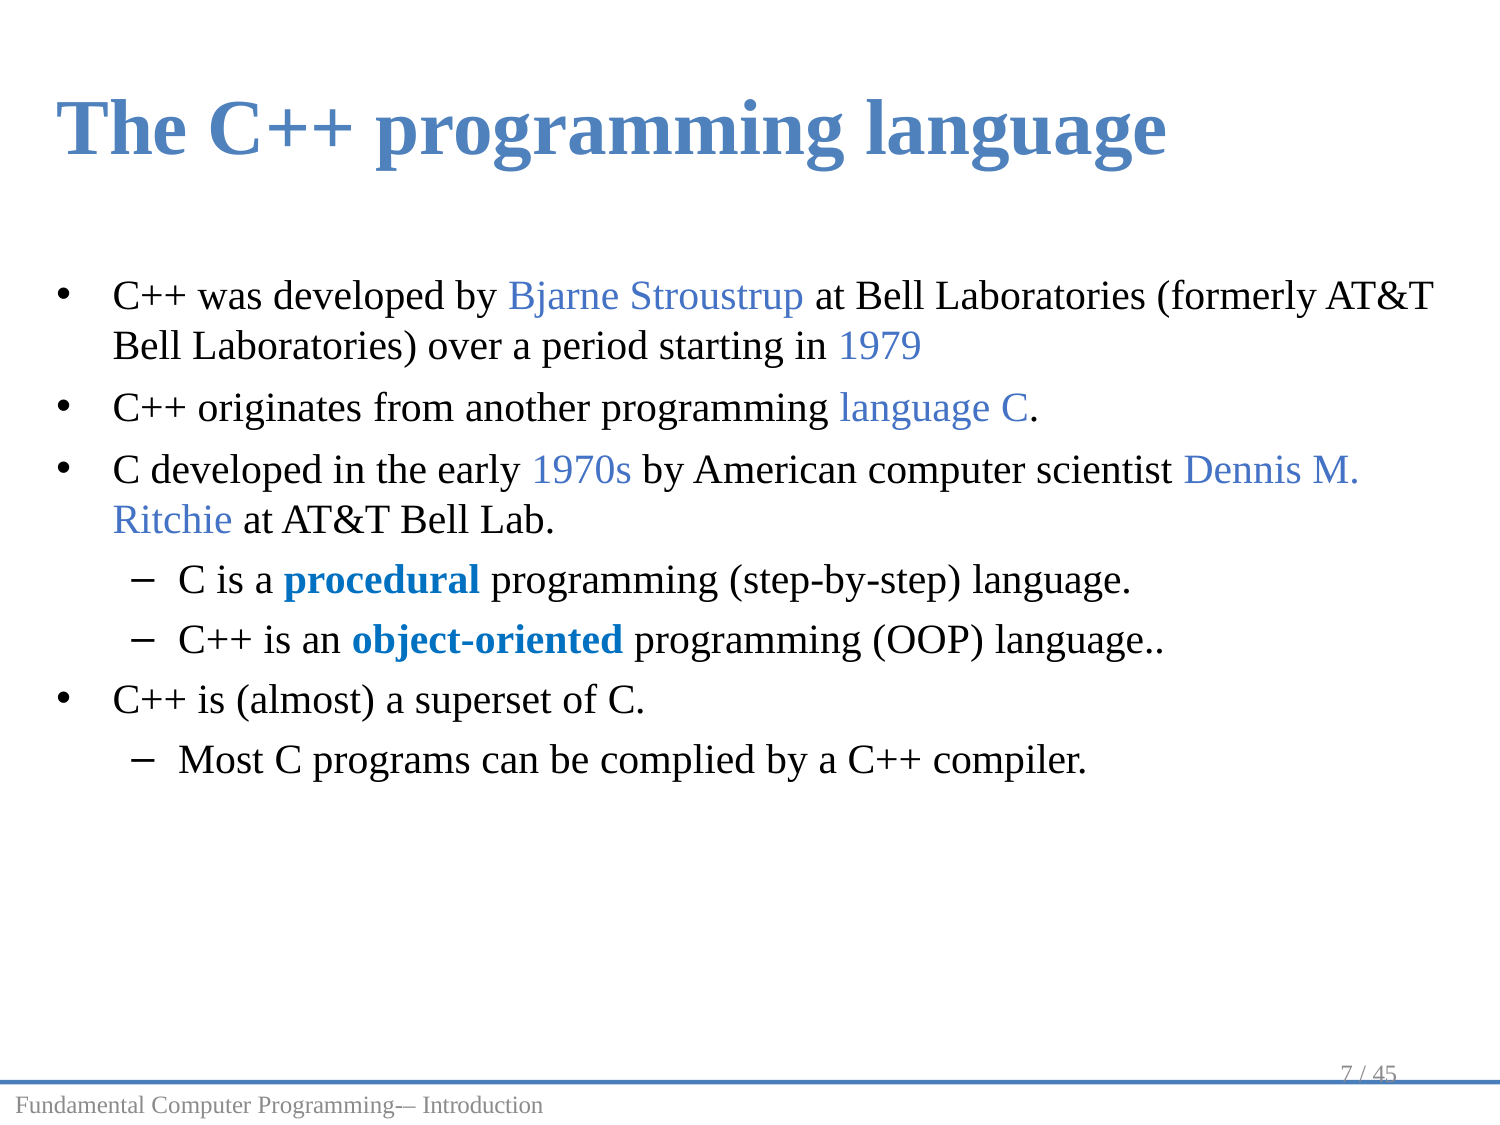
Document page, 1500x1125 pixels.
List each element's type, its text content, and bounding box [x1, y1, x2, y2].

slide_number Fundamental Computer Programming-– Introduction [12, 777, 638, 1125]
text_box The C++ programming language [54, 73, 1170, 171]
text_box [0, 1079, 12, 1085]
text_box C++ was developed by Bjarne Stroustrup at Bell Laboratories (formerly AT&T Bell Laboratories) over a period starting in 1979 C++ originates from another programming language C. C developed in the early 1970s by American computer scientist Dennis M. Ritchie at AT&T Bell Lab. C is a procedural programming (step-by-step) language. C++ is an object-oriented programming (OOP) language.. C++ is (almost) a superset of C. Most C programs can be complied by a C++ compiler. [54, 256, 1458, 783]
text_box [638, 1079, 1059, 1085]
slide_number 7 / 45 [1059, 746, 1397, 1125]
text_box [1397, 1079, 1500, 1085]
